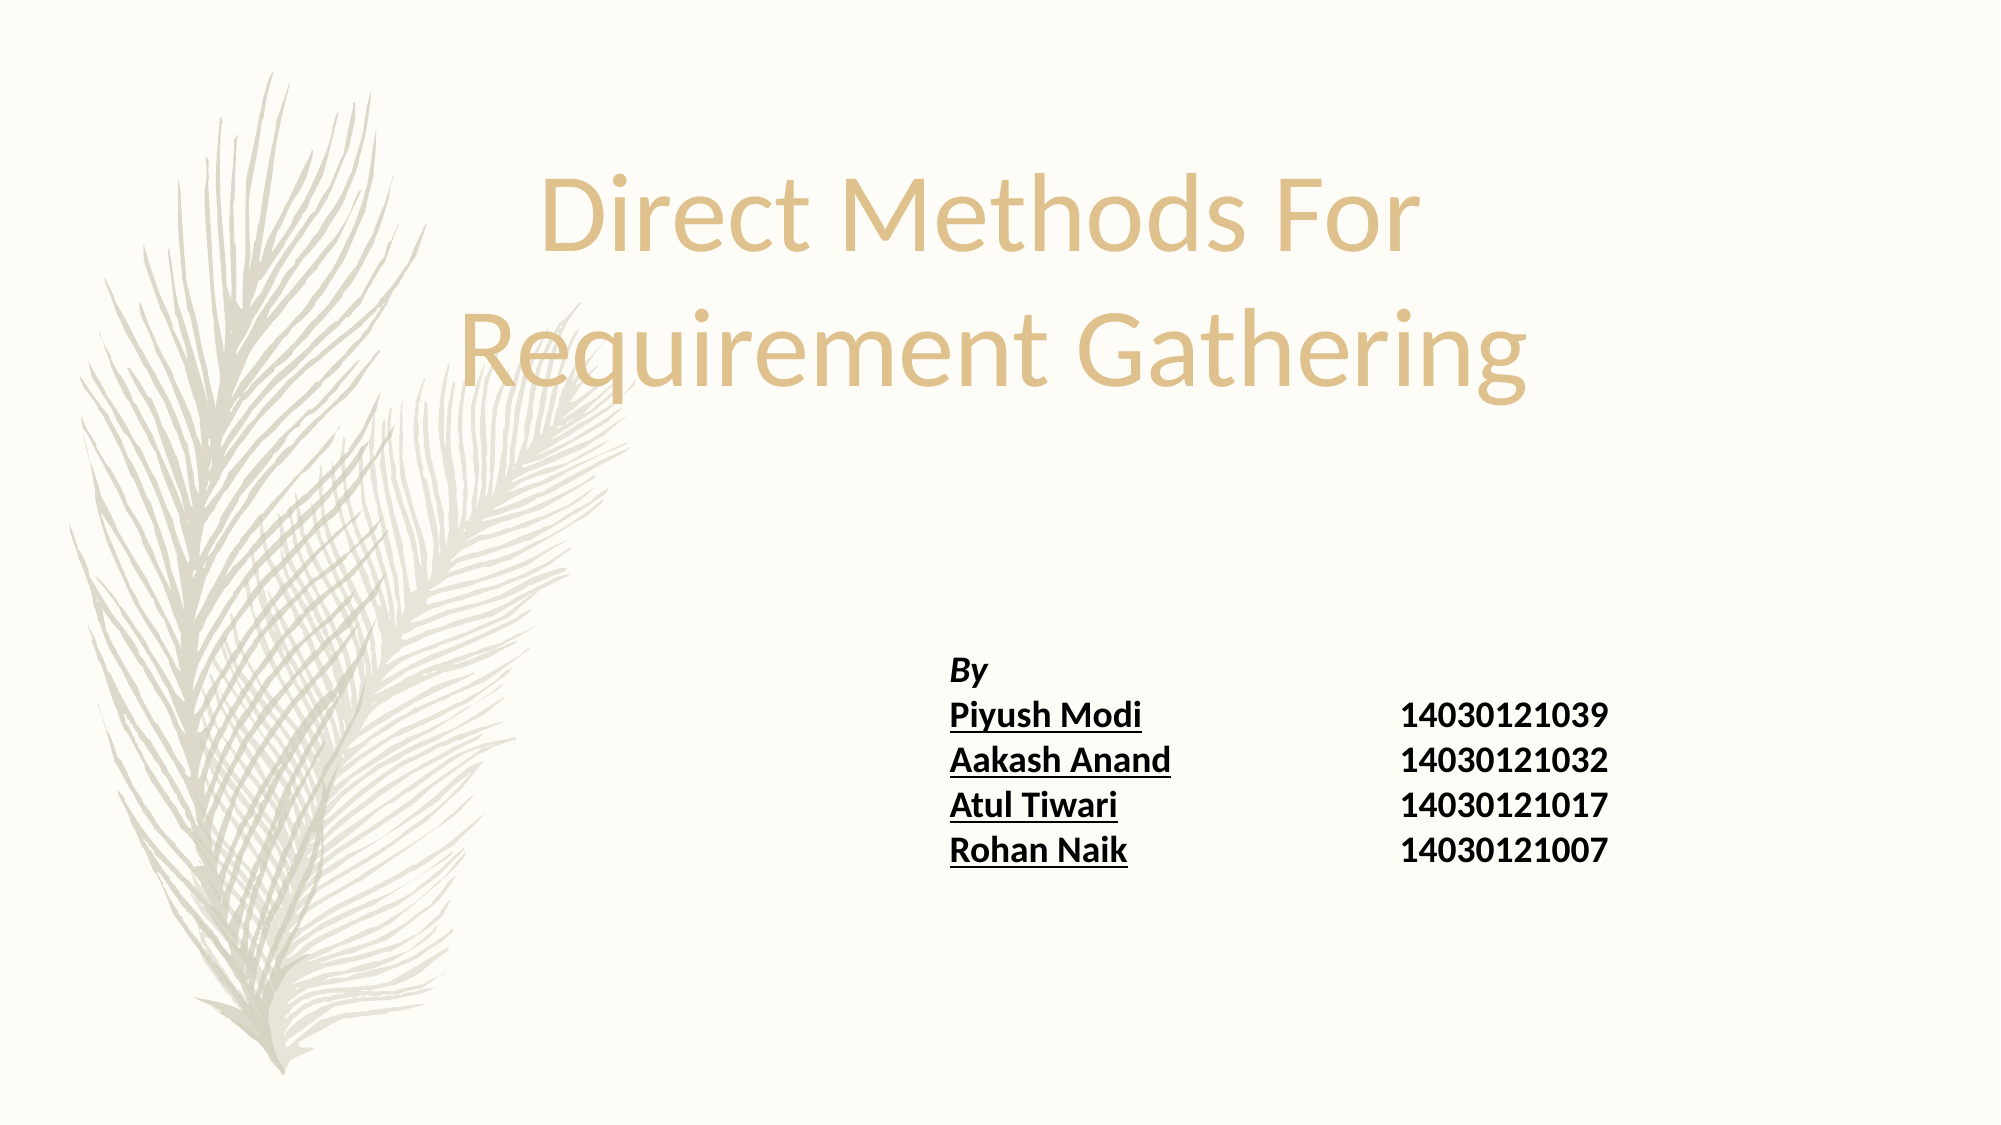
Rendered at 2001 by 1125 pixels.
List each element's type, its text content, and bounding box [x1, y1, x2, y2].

text_box Direct Methods For Requirement Gathering [442, 131, 1546, 417]
text_box By Piyush Modi 14030121039 Aakash Anand 14030121032 Atul Tiwari 14030121017 Rohan Naik 14030121007 [934, 637, 1624, 878]
